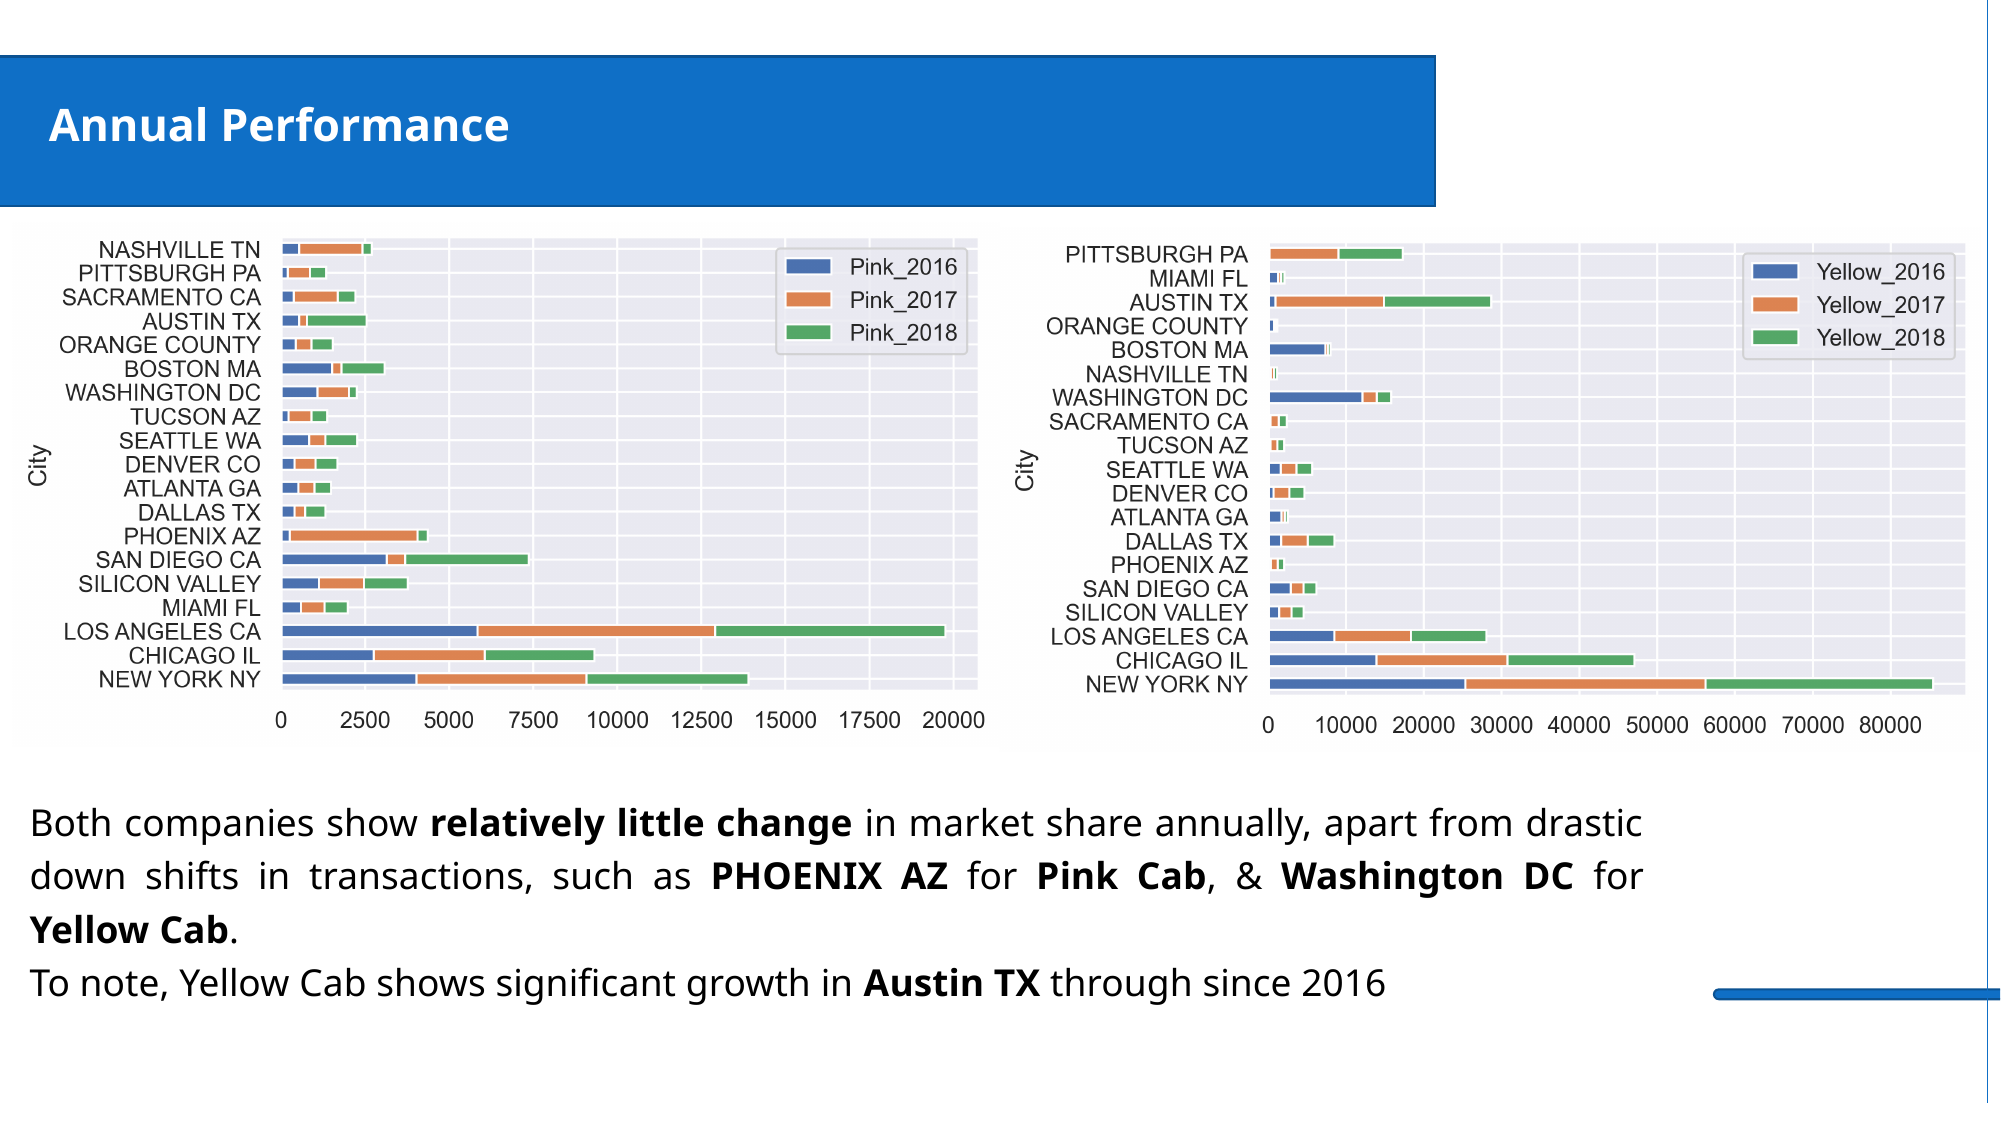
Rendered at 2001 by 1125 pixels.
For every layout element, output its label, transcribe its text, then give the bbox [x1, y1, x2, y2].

picture [12, 222, 1981, 752]
text_box Both companies show relatively little change in market share annually, apart from drastic down shifts in transactions, such as PHOENIX AZ for Pink Cab, & Washington DC for Yellow Cab. To note, Yellow Cab shows significant growth in Austin TX through since 2016 [12, 780, 1662, 1014]
text_box Annual Performance [32, 94, 632, 188]
